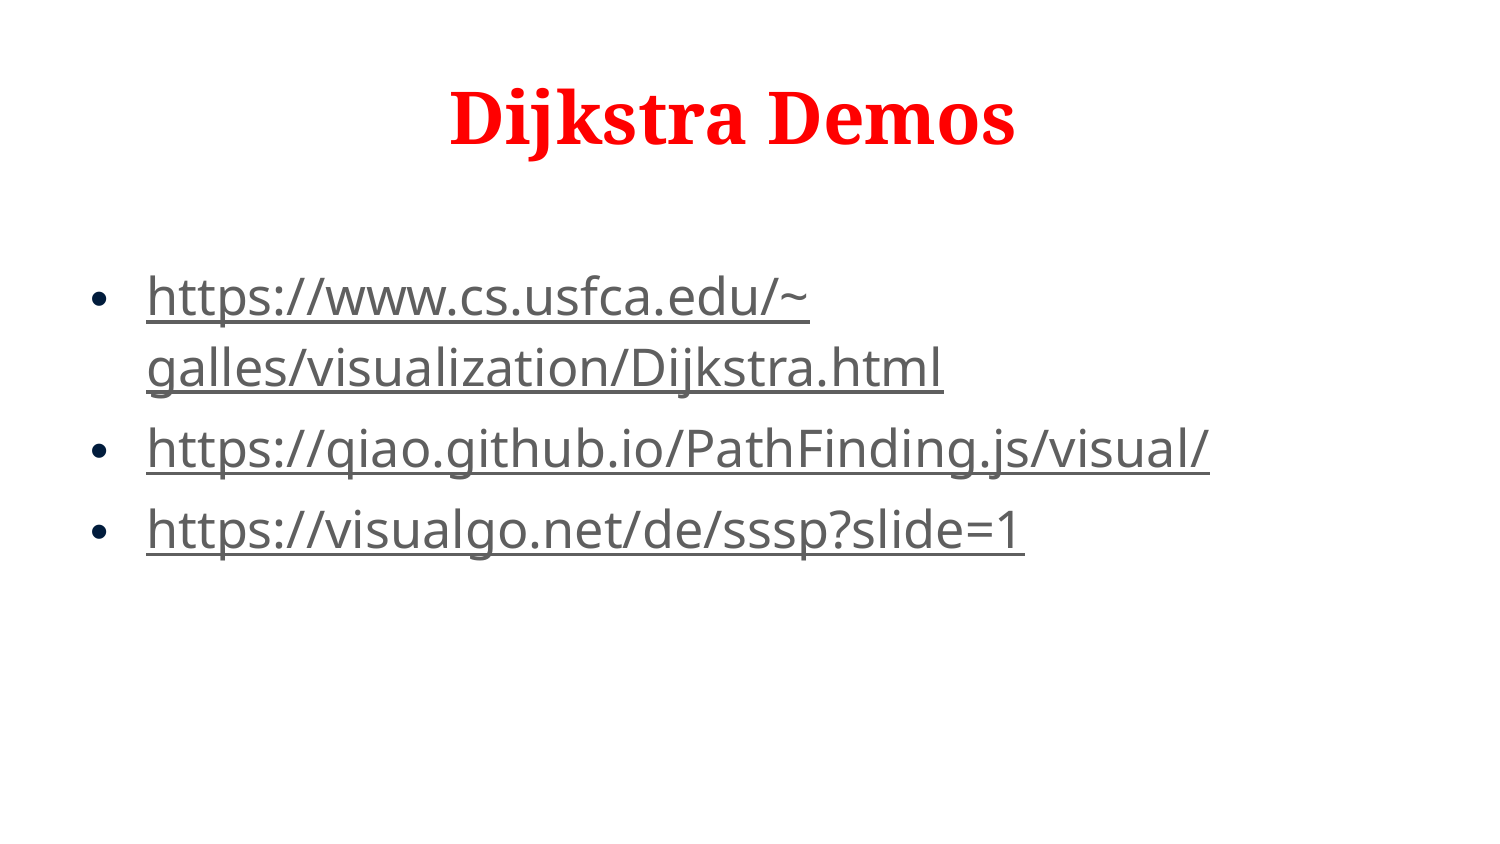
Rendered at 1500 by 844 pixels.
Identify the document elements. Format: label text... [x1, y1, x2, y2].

list https://www.cs.usfca.edu/~galles/visualization/Dijkstra.html https://qiao.github.io/PathFinding.js/visual/ https://visualgo.net/de/sssp?slide=1 [75, 256, 1425, 700]
title Dijkstra Demos [41, 64, 1425, 180]
